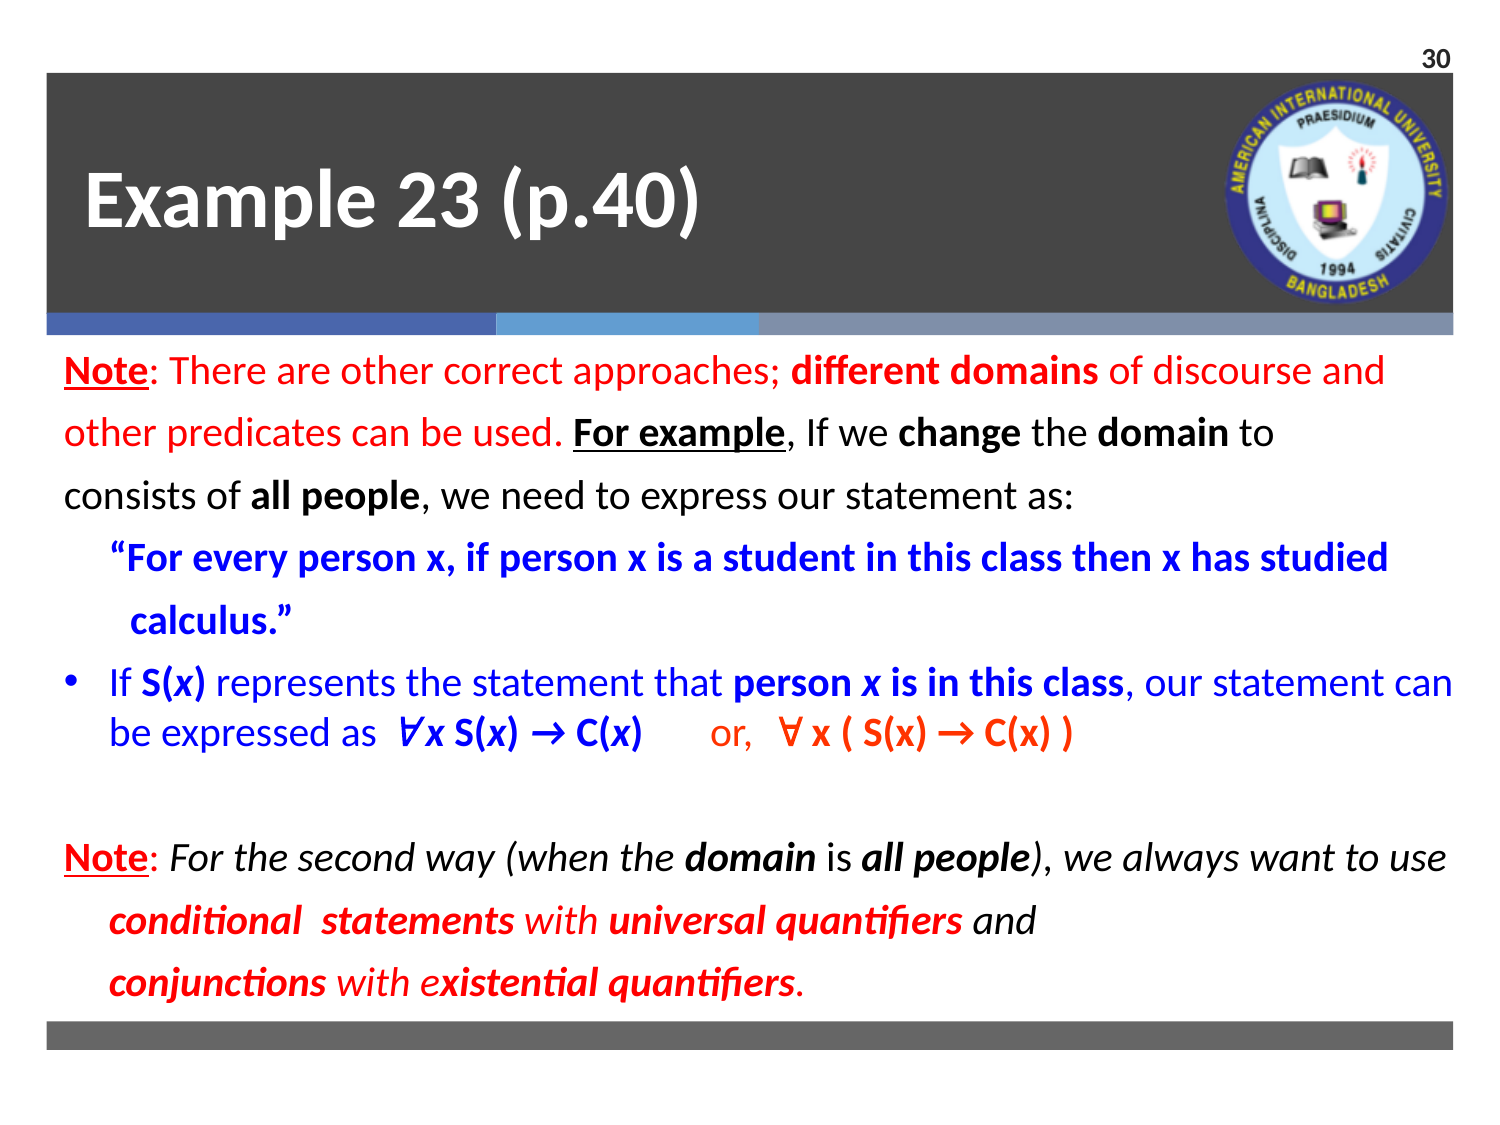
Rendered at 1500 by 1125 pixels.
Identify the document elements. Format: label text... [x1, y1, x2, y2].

picture [1220, 75, 1454, 310]
text_box Note: There are other correct approaches; different domains of discourse and other predicates can be used. For example, If we change the domain to consists of all people, we need to express our statement as: “For every person x, if person x is a student in this class then x has studied calculus.” If S(x) represents the statement that person x is in this class, our statement can be expressed as  x S(x) → C(x) or,  x ( S(x) → C(x) ) Note: For the second way (when the domain is all people), we always want to use conditional statements with universal quantifiers and conjunctions with existential quantifiers. [48, 335, 1480, 1013]
title Example 23 (p.40) [69, 73, 1351, 253]
slide_number 30 [1362, 27, 1466, 87]
